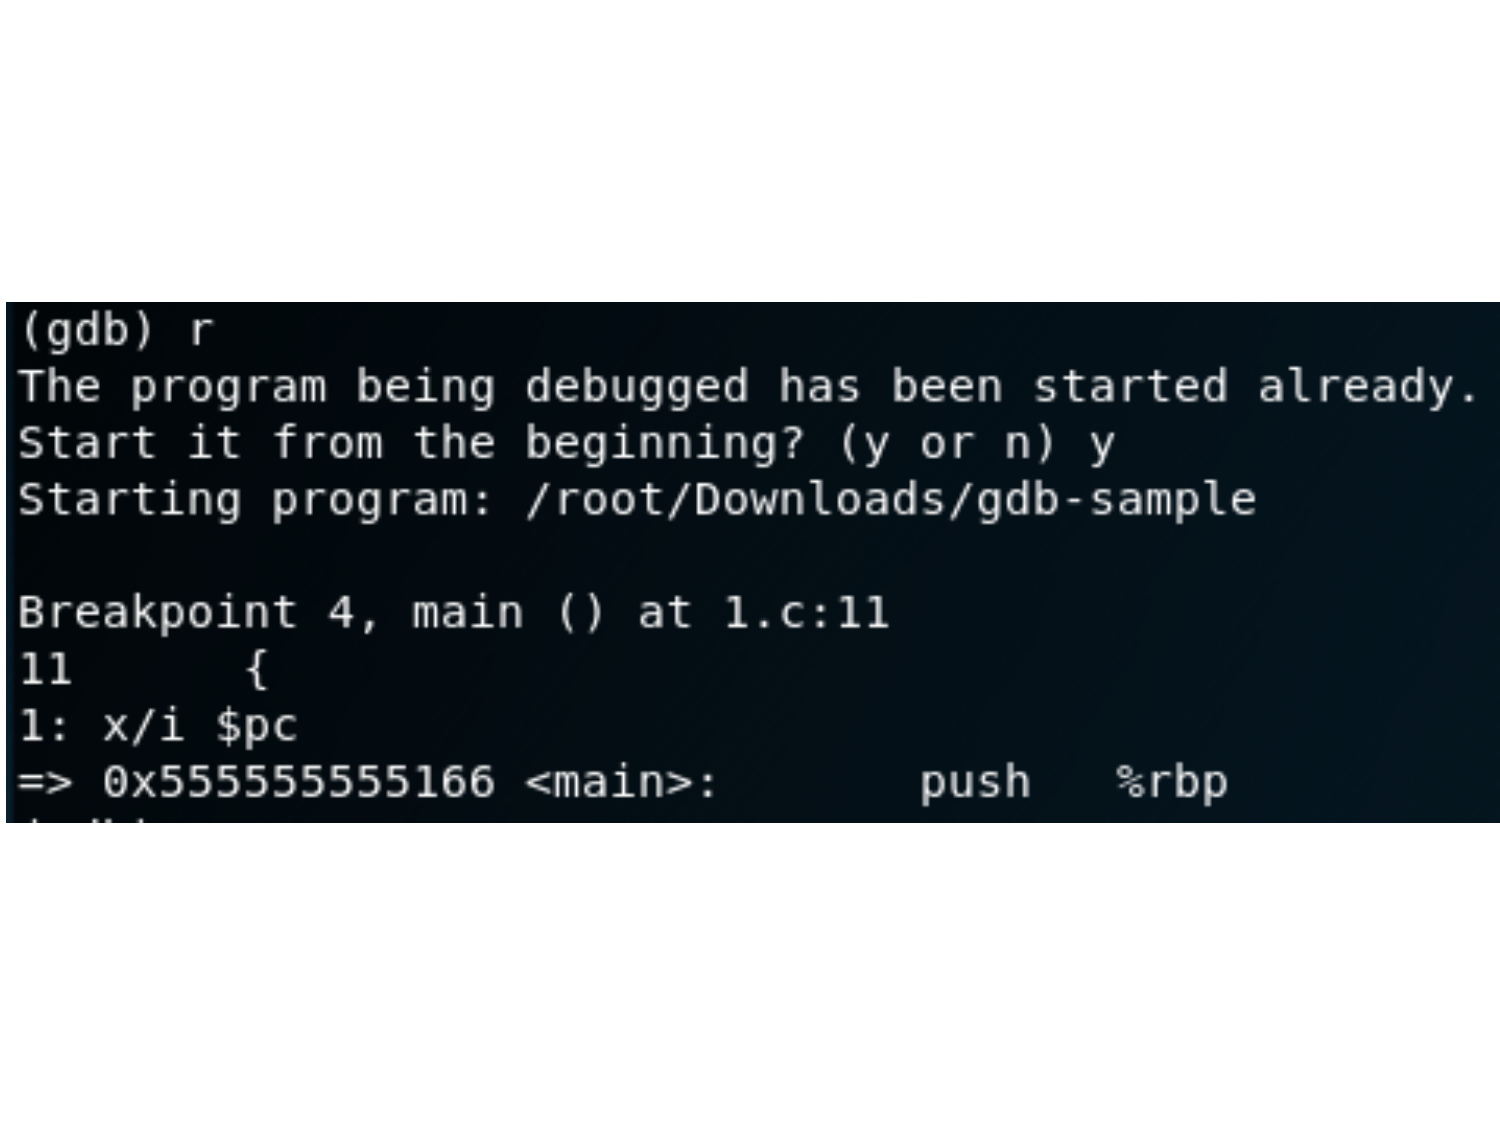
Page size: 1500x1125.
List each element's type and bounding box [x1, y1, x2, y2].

list [6, 302, 1500, 823]
